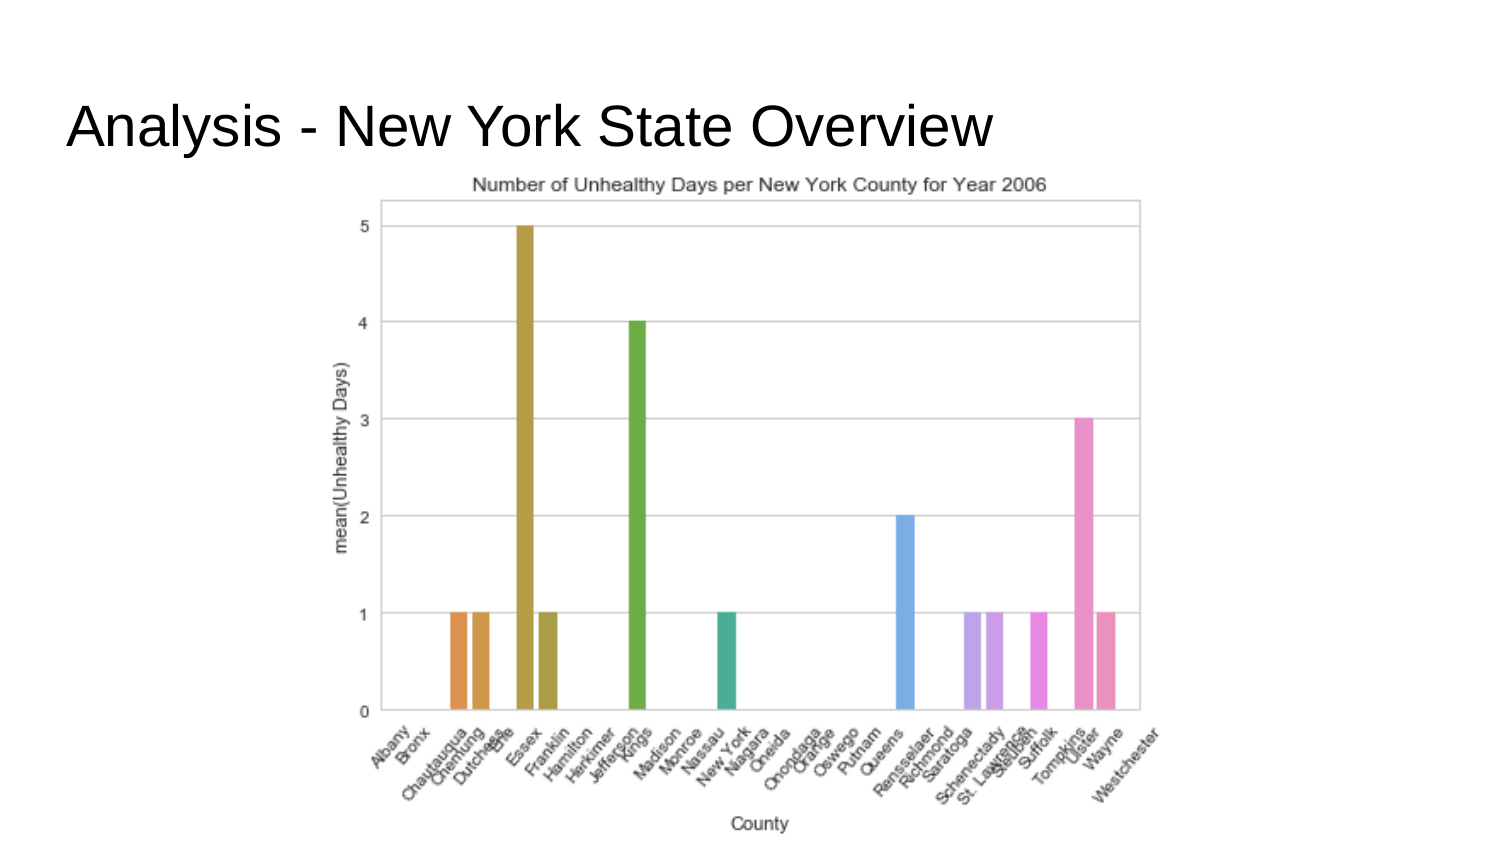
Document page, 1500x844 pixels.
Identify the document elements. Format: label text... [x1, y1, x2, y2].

title Analysis - New York State Overview [51, 72, 1449, 167]
picture [322, 166, 1177, 844]
